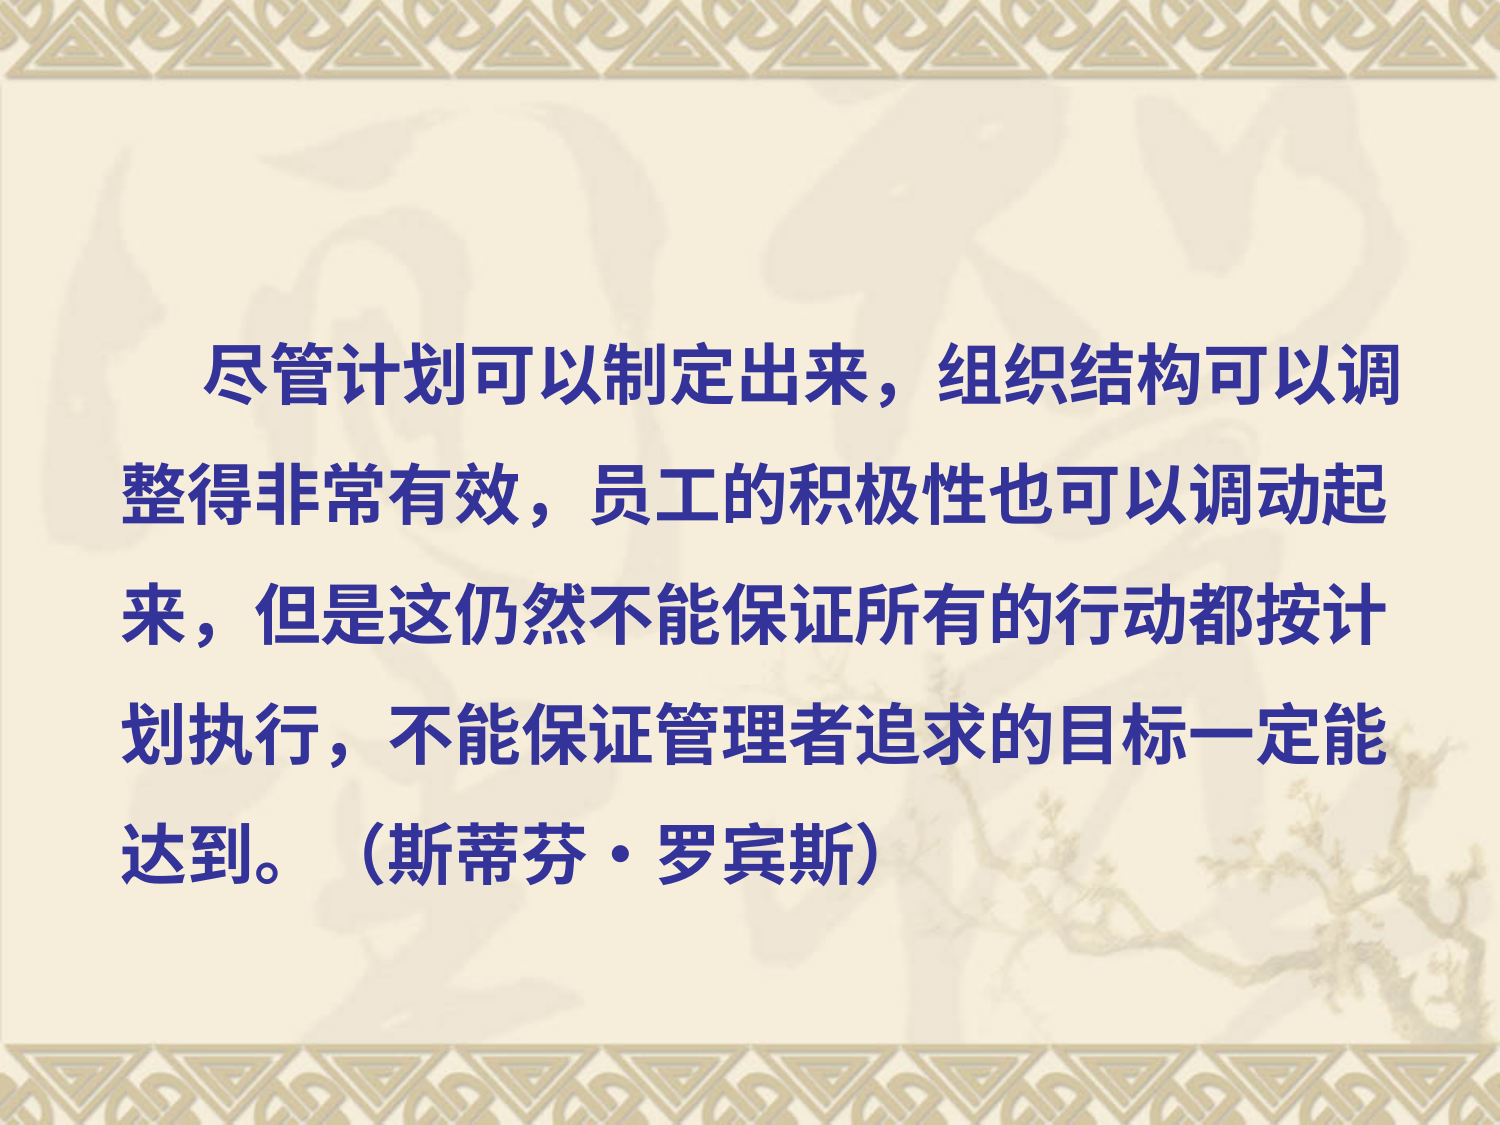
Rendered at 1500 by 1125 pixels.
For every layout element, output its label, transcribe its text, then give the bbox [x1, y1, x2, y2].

list 尽管计划可以制定出来，组织结构可以调整得非常有效，员工的积极性也可以调动起来，但是这仍然不能保证所有的行动都按计划执行，不能保证管理者追求的目标一定能达到。（斯蒂芬•罗宾斯） [49, 285, 1451, 1035]
picture [0, 0, 1500, 1125]
